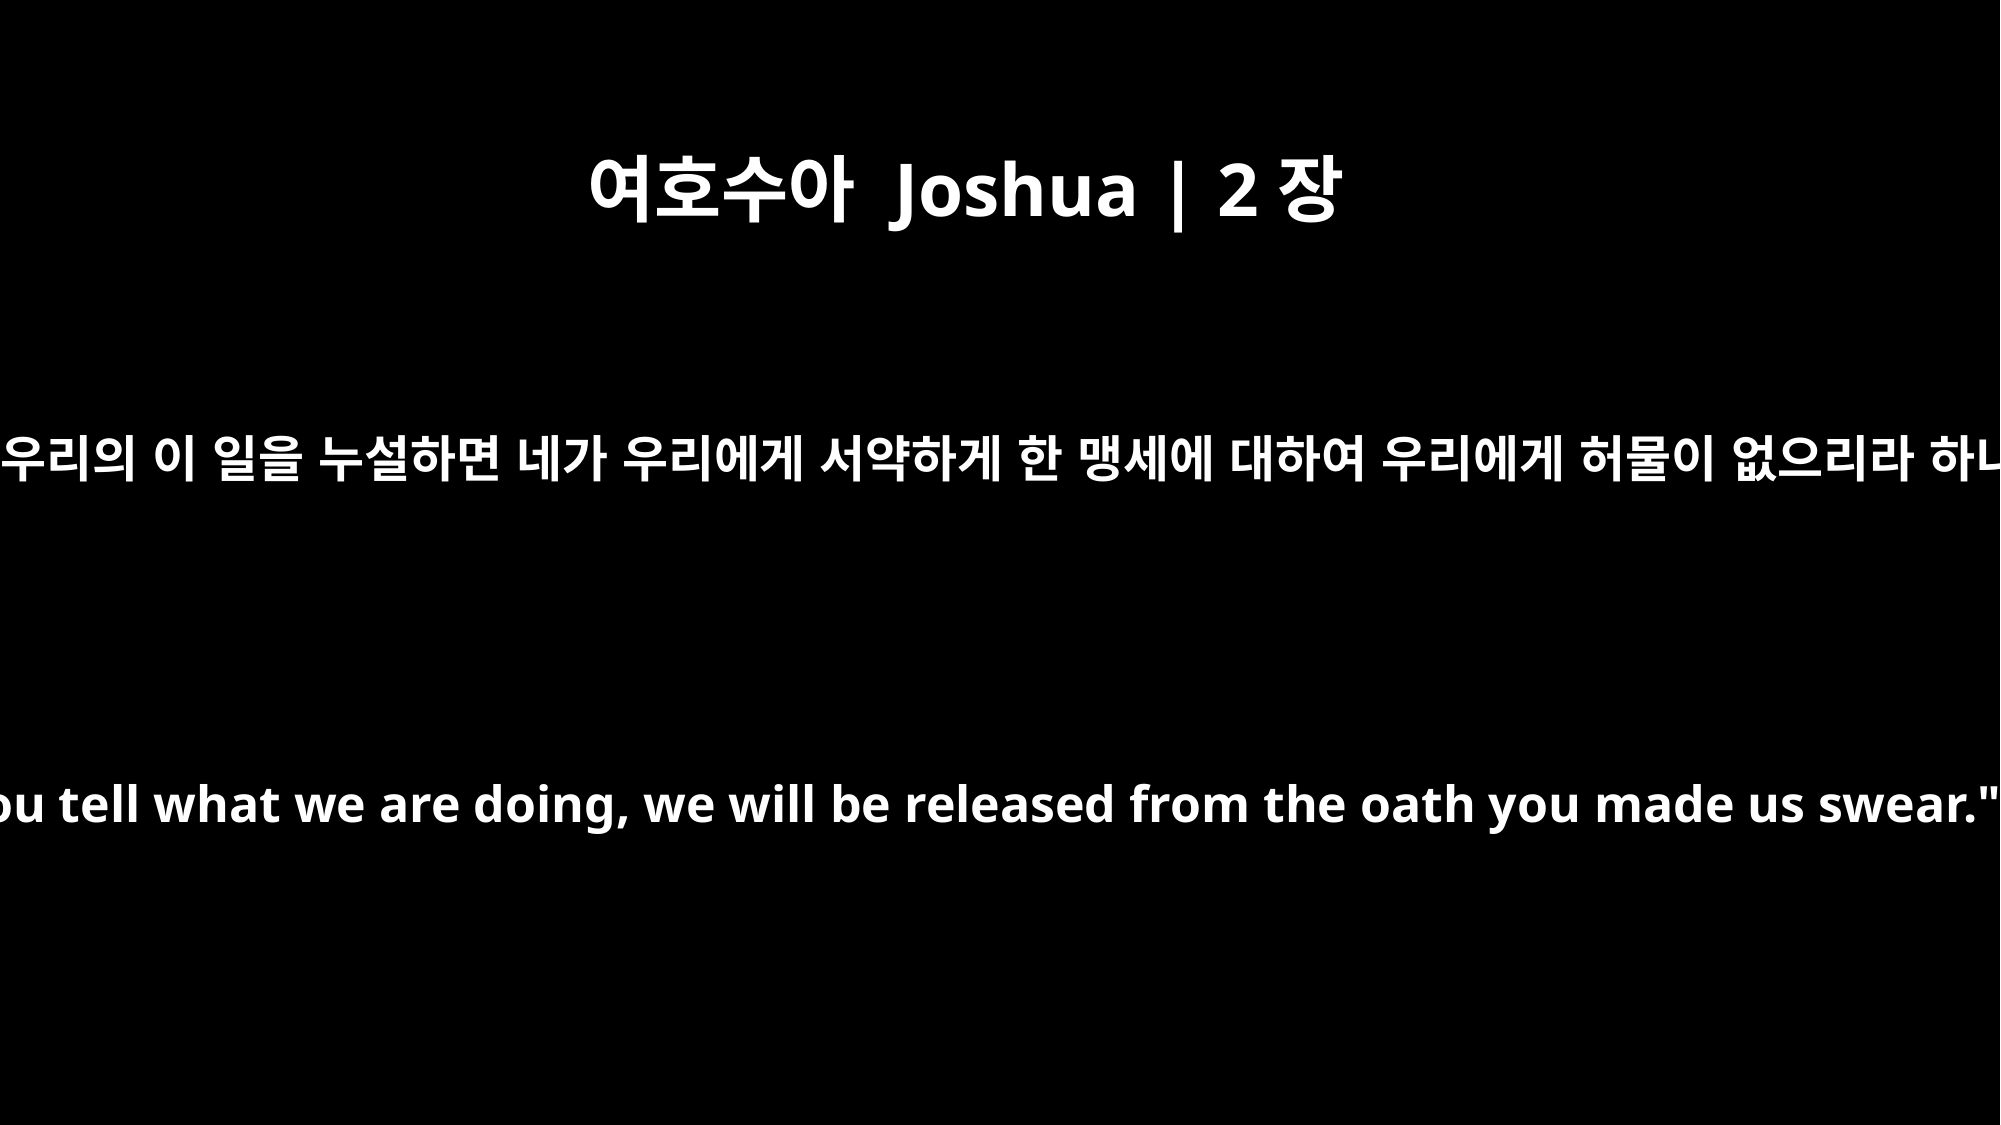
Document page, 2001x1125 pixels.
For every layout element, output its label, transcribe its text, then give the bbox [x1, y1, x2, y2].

text_box 20 네가 우리의 이 일을 누설하면 네가 우리에게 서약하게 한 맹세에 대하여 우리에게 허물이 없으리라 하니 [0, 359, 2000, 495]
text_box 여호수아 Joshua | 2장 [572, 136, 1360, 239]
text_box But if you tell what we are doing, we will be released from the oath you made us swear." [0, 764, 2000, 840]
